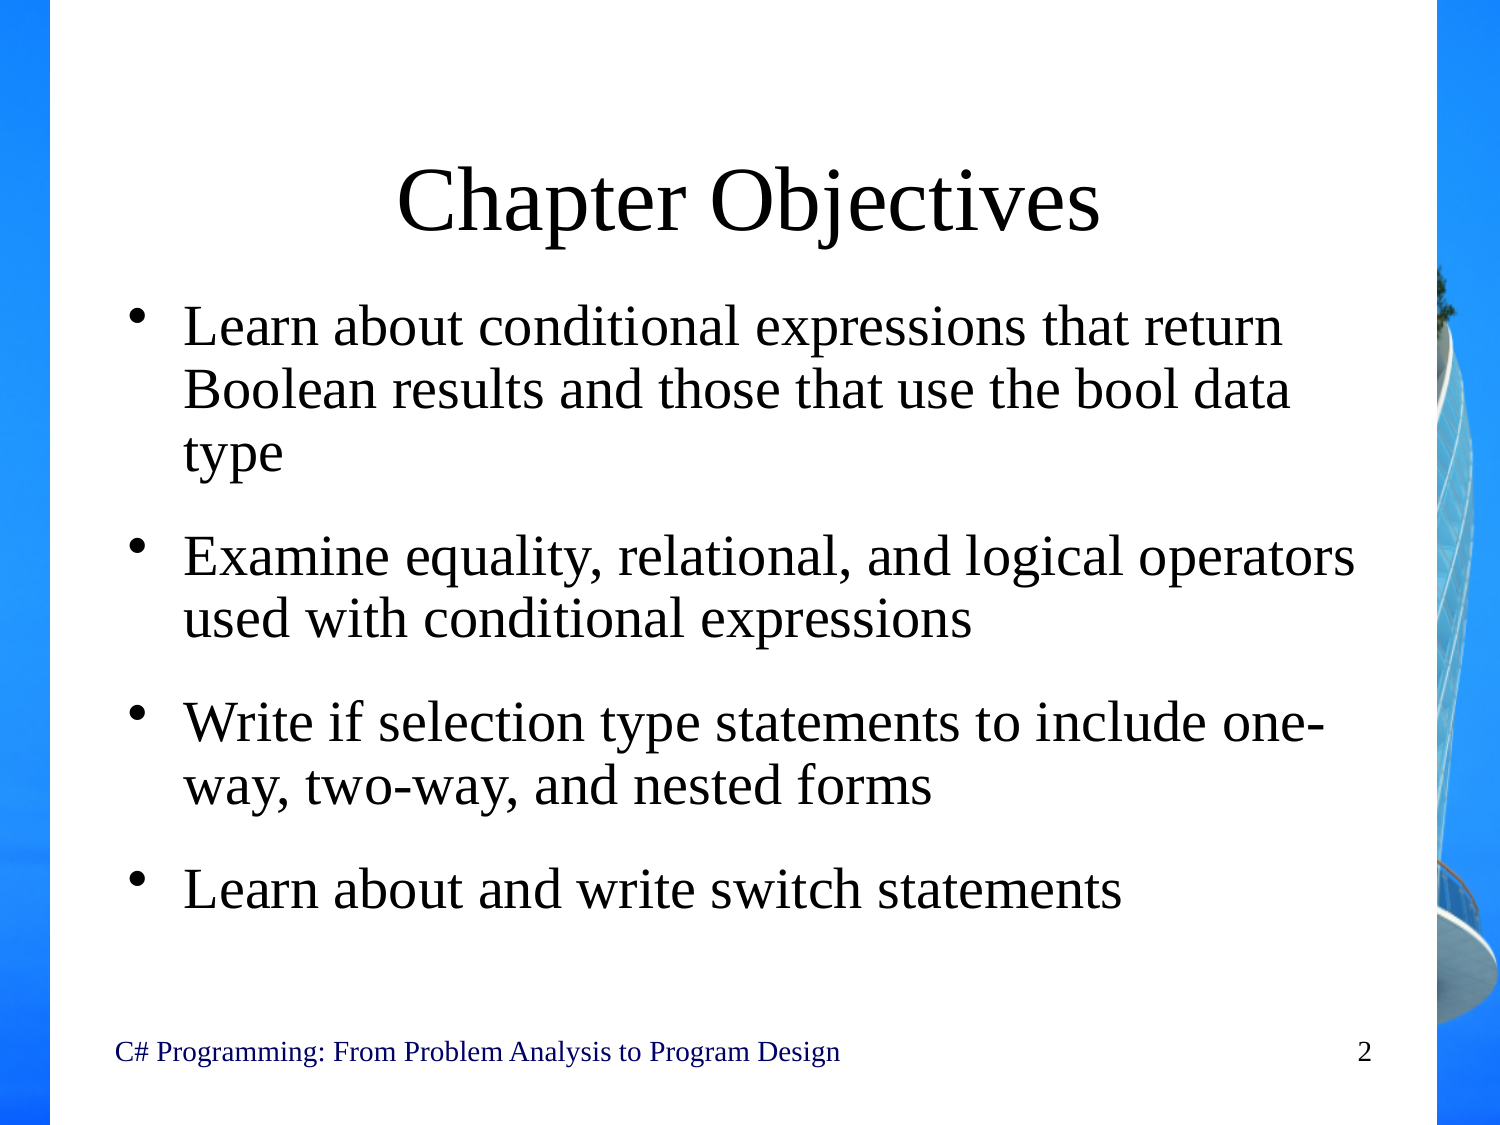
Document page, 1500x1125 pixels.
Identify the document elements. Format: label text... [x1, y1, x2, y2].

slide_number 2 [1074, 1024, 1388, 1101]
footer C# Programming: From Problem Analysis to Program Design [99, 1024, 988, 1101]
picture [1437, 0, 1500, 1125]
title Chapter Objectives [112, 99, 1388, 287]
picture [0, 0, 50, 1125]
list Learn about conditional expressions that return Boolean results and those that use the bool data type Examine equality, relational, and logical operators used with conditional expressions Write if selection type statements to include one-way, two-way, and nested forms Learn about and write switch statements [112, 287, 1388, 1000]
